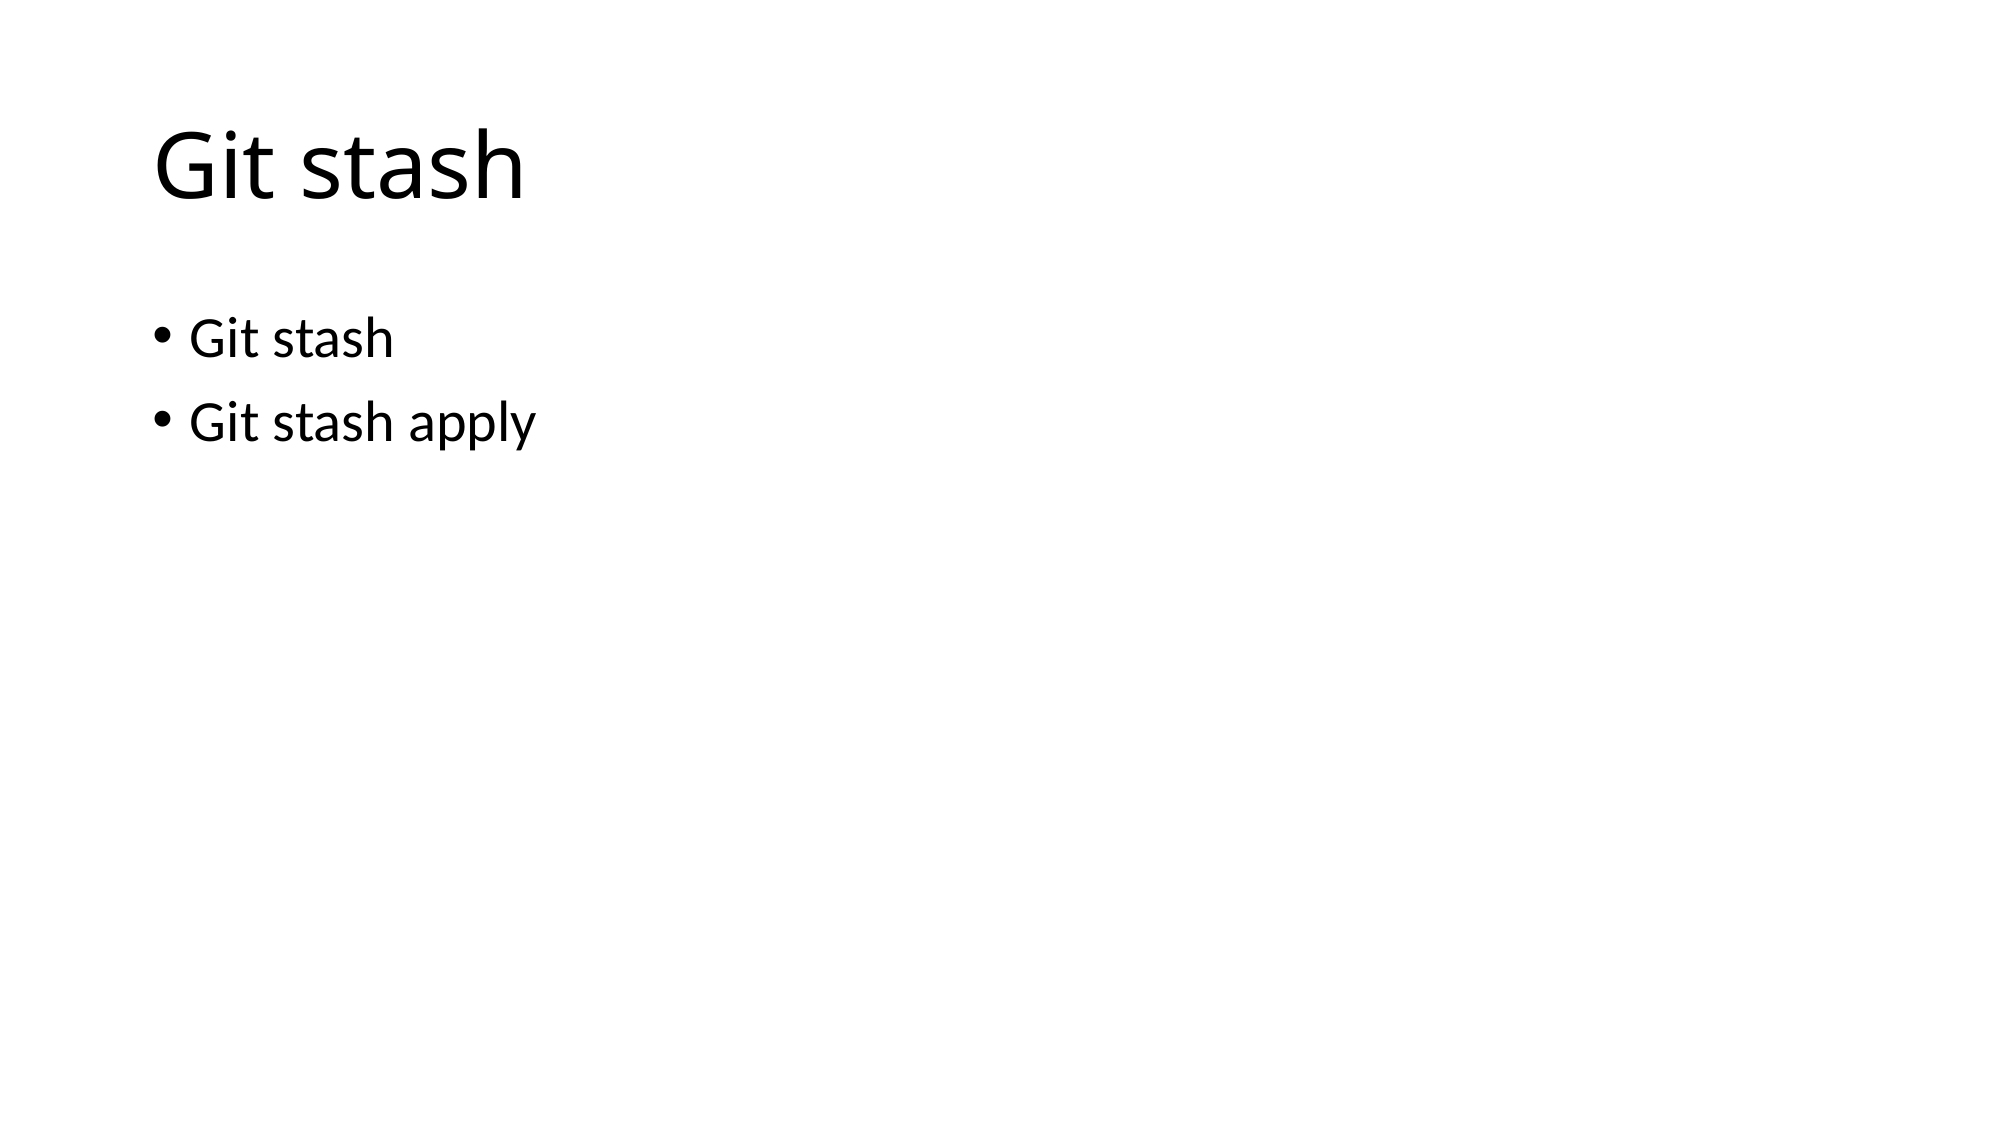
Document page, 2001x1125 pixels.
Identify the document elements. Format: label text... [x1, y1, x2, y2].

title Git stash [137, 59, 1863, 278]
list Git stash Git stash apply [137, 299, 1863, 1014]
